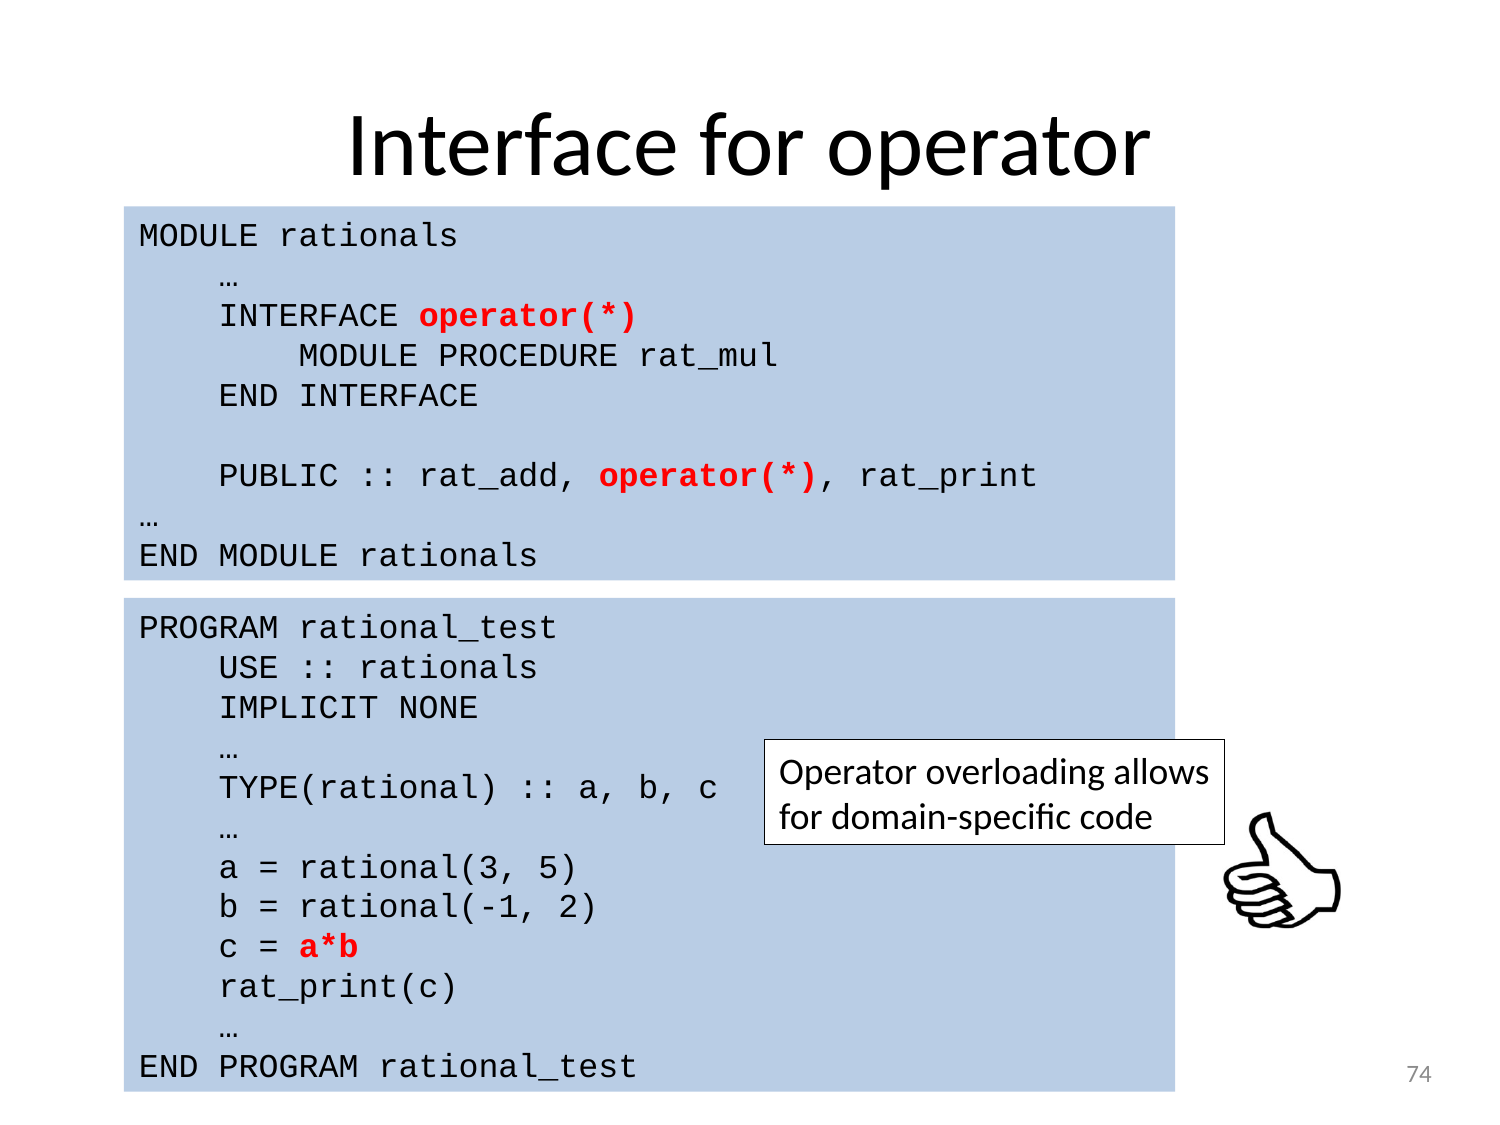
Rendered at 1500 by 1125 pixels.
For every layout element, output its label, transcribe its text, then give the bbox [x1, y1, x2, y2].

text_box MODULE rationals … INTERFACE operator(*) MODULE PROCEDURE rat_mul END INTERFACE PUBLIC :: rat_add, operator(*), rat_print … END MODULE rationals [123, 206, 1176, 581]
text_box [761, 739, 1341, 929]
slide_number 74 [1096, 1042, 1447, 1103]
title Interface for operator [75, 45, 1425, 233]
text_box PROGRAM rational_test USE :: rationals IMPLICIT NONE … TYPE(rational) :: a, b, c … a = rational(3, 5) b = rational(-1, 2) c = a*b rat_print(c) … END PROGRAM rational_test [123, 597, 1176, 1092]
